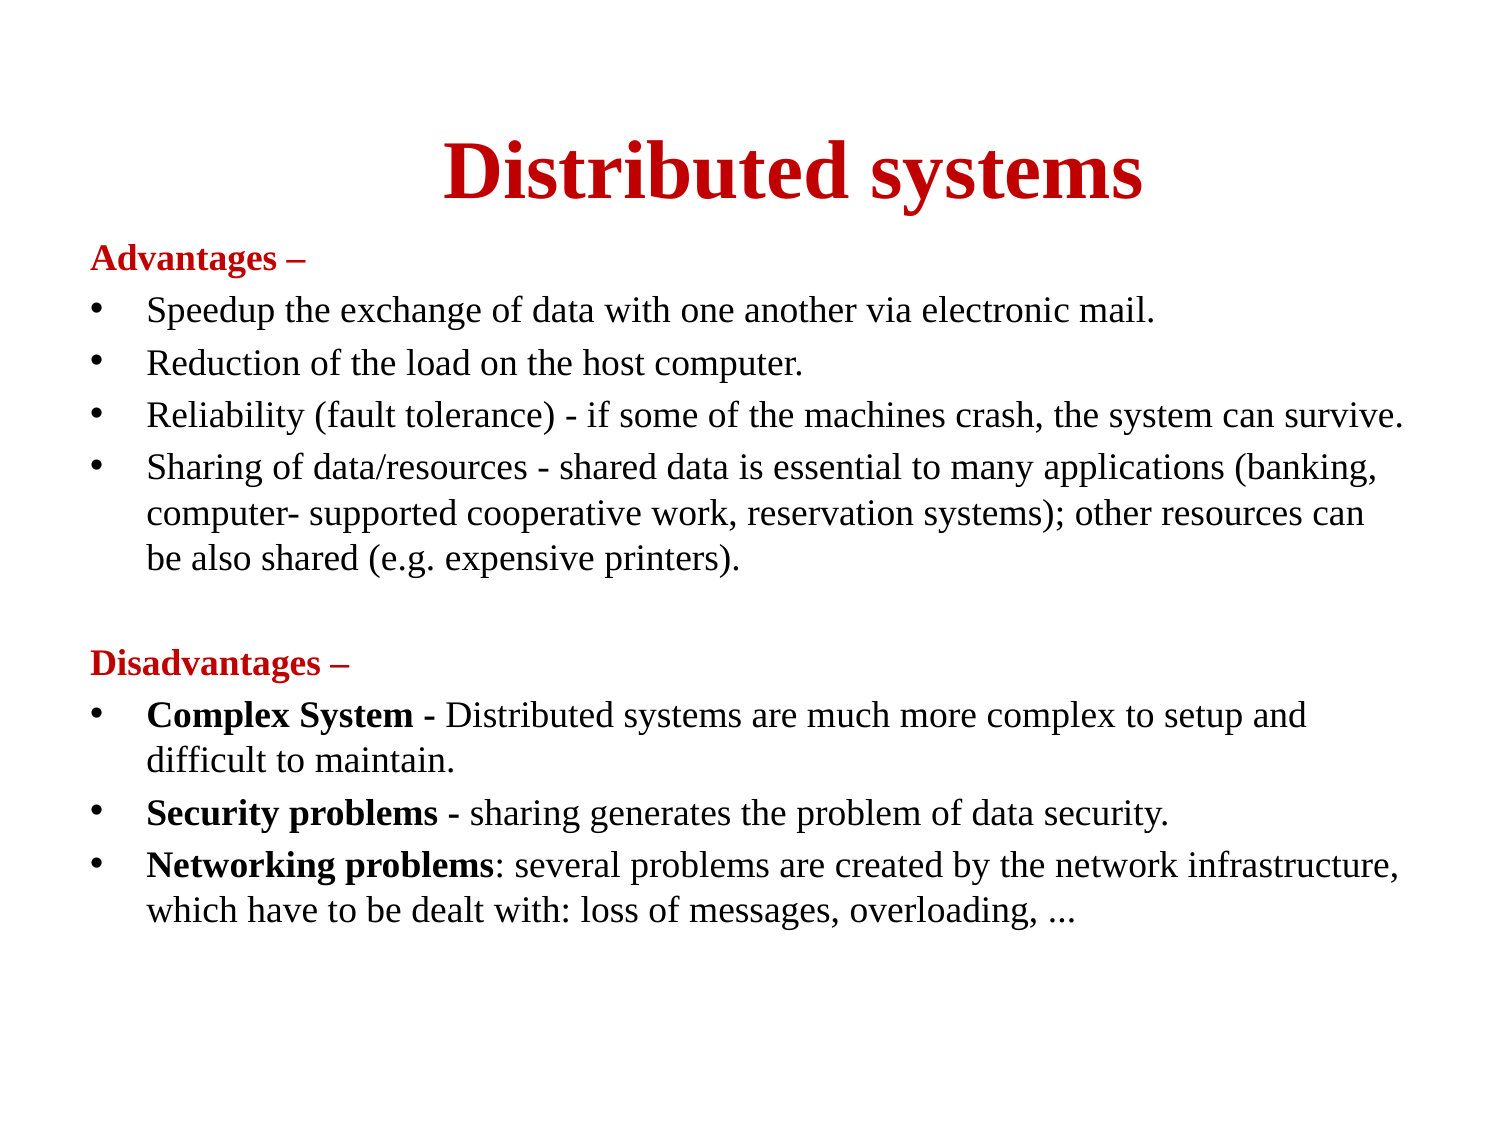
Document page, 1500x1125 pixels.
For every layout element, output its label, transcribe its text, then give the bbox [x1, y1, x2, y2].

list Advantages – Speedup the exchange of data with one another via electronic mail. Reduction of the load on the host computer. Reliability (fault tolerance) - if some of the machines crash, the system can survive. Sharing of data/resources - shared data is essential to many applications (banking, computer- supported cooperative work, reservation systems); other resources can be also shared (e.g. expensive printers). Disadvantages – Complex System - Distributed systems are much more complex to setup and difficult to maintain. Security problems - sharing generates the problem of data security. Networking problems: several problems are created by the network infrastructure, which have to be dealt with: loss of messages, overloading, ... [75, 224, 1425, 1063]
title Distributed systems [162, 99, 1425, 230]
